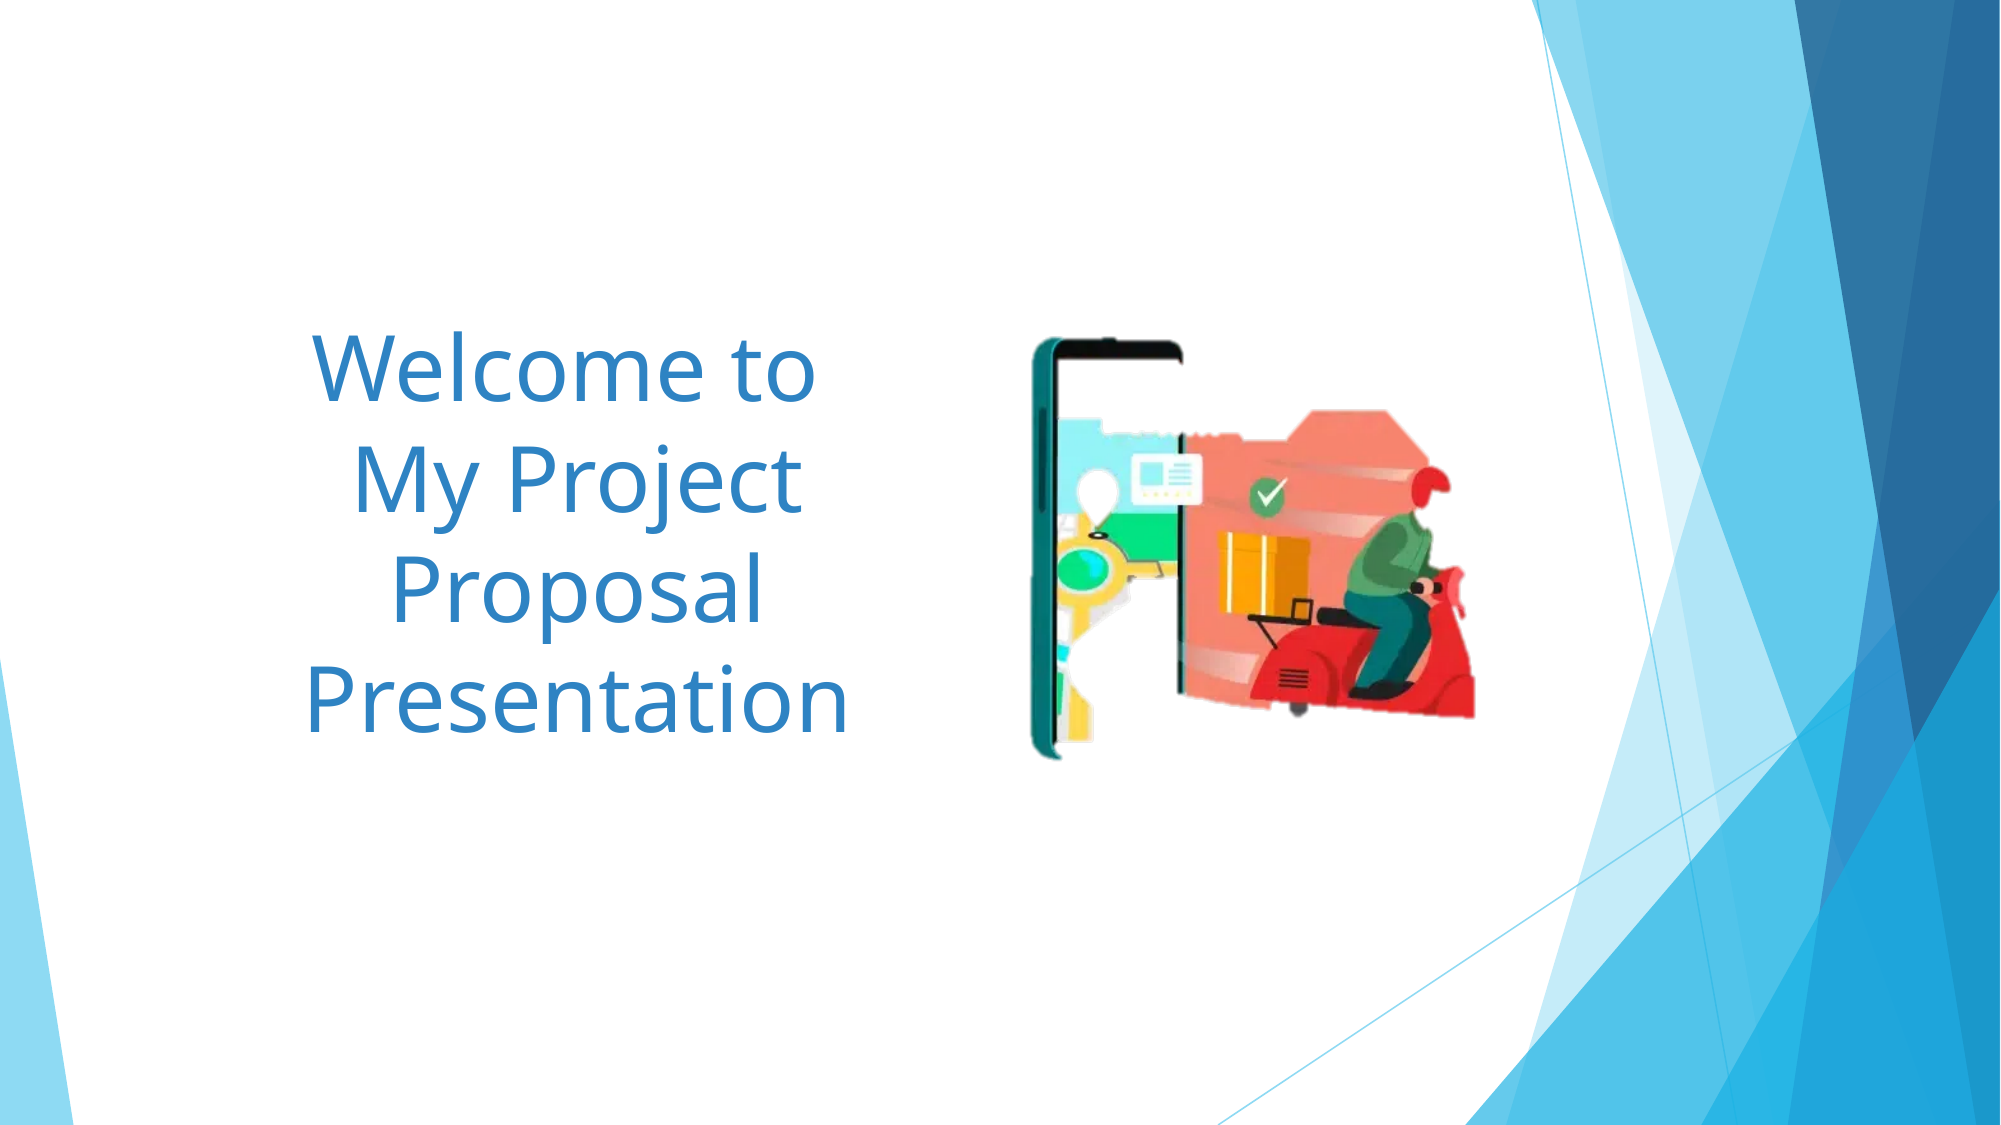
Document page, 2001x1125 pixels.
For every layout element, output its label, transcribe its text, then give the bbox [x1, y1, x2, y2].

title Welcome to My Project Proposal Presentation [189, 302, 959, 823]
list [964, 205, 1602, 920]
